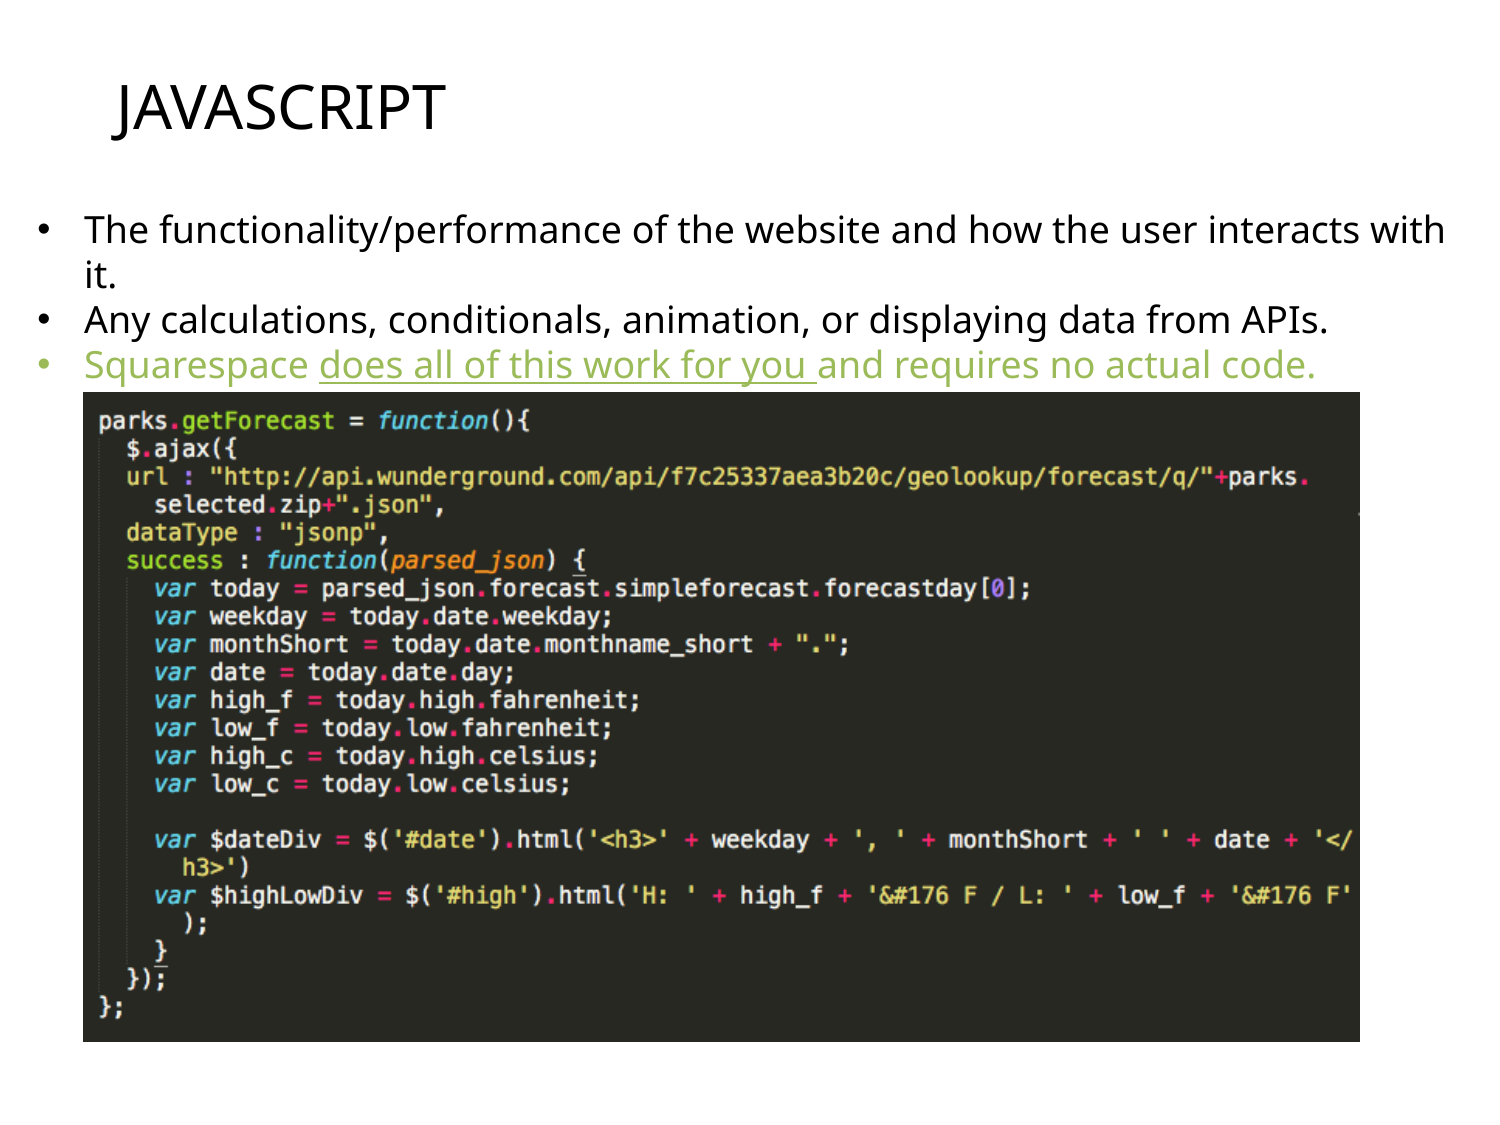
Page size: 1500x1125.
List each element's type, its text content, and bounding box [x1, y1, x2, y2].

title JAVASCRIPT [22, 60, 542, 151]
picture [83, 392, 1361, 1042]
text_box The functionality/performance of the website and how the user interacts with it. Any calculations, conditionals, animation, or displaying data from APIs. Squarespace does all of this work for you and requires no actual code. [22, 198, 1466, 394]
